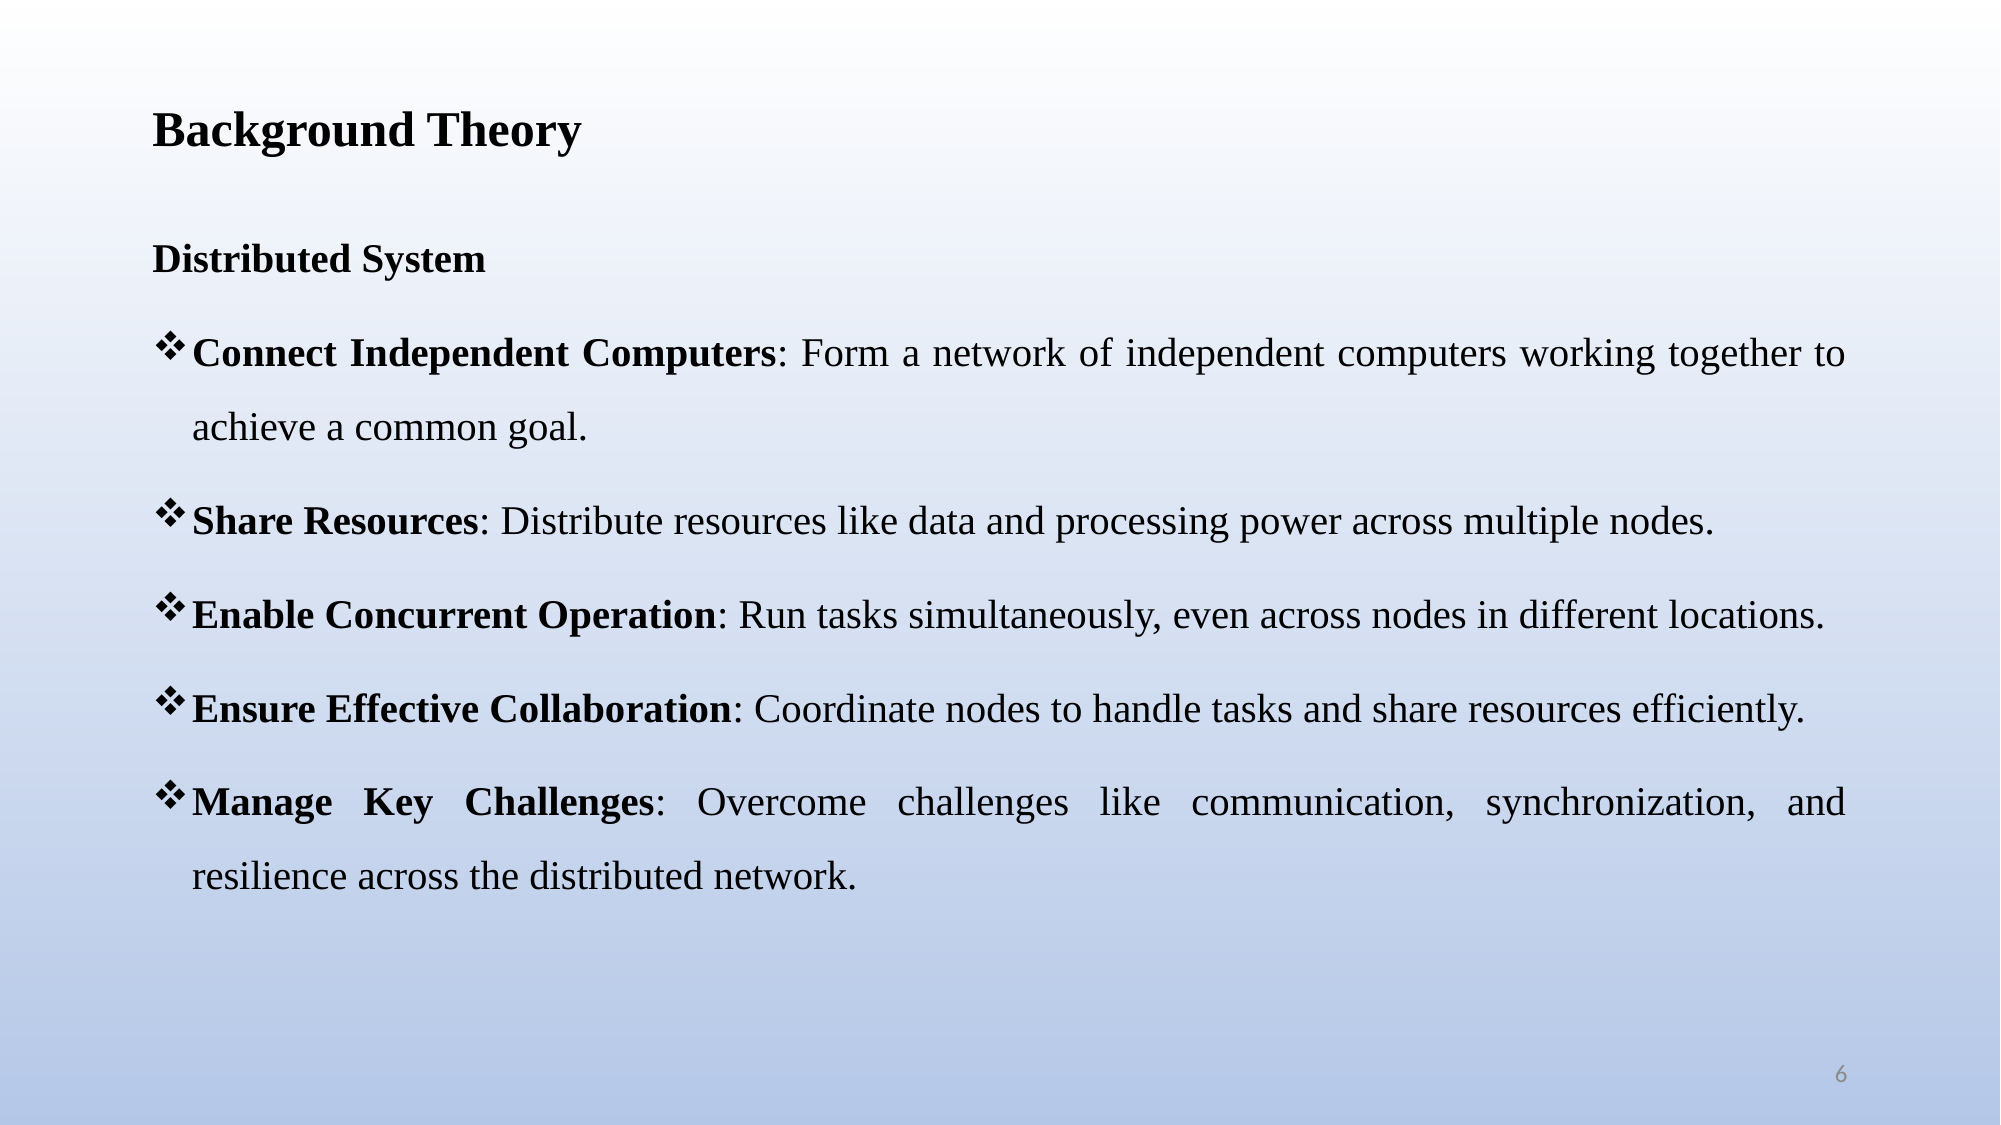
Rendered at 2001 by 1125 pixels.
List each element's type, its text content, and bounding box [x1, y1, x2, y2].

list Distributed System Connect Independent Computers: Form a network of independent computers working together to achieve a common goal. Share Resources: Distribute resources like data and processing power across multiple nodes. Enable Concurrent Operation: Run tasks simultaneously, even across nodes in different locations. Ensure Effective Collaboration: Coordinate nodes to handle tasks and share resources efficiently. Manage Key Challenges: Overcome challenges like communication, synchronization, and resilience across the distributed network. [137, 200, 1863, 914]
title Background Theory [137, 59, 635, 200]
slide_number 6 [1412, 1042, 1863, 1103]
